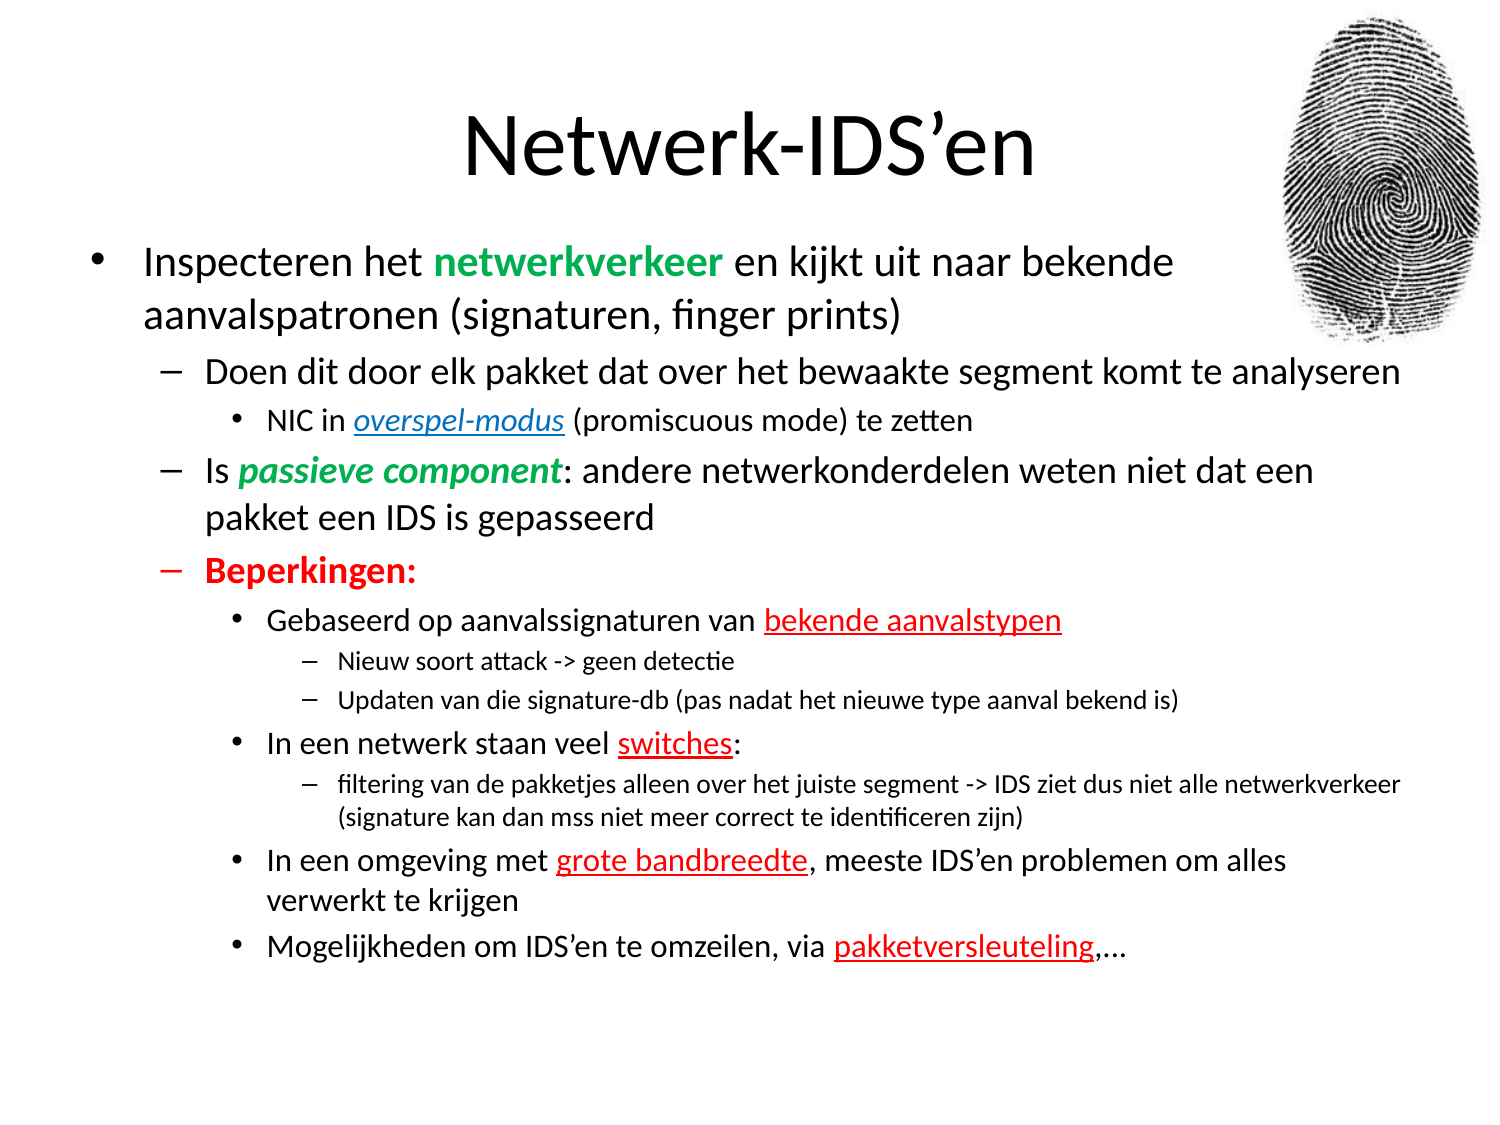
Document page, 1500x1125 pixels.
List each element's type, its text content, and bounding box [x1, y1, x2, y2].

picture [1262, 9, 1500, 353]
list Inspecteren het netwerkverkeer en kijkt uit naar bekende aanvalspatronen (signaturen, finger prints) Doen dit door elk pakket dat over het bewaakte segment komt te analyseren NIC in overspel-modus (promiscuous mode) te zetten Is passieve component: andere netwerkonderdelen weten niet dat een pakket een IDS is gepasseerd Beperkingen: Gebaseerd op aanvalssignaturen van bekende aanvalstypen Nieuw soort attack -> geen detectie Updaten van die signature-db (pas nadat het nieuwe type aanval bekend is) In een netwerk staan veel switches: filtering van de pakketjes alleen over het juiste segment -> IDS ziet dus niet alle netwerkverkeer (signature kan dan mss niet meer correct te identificeren zijn) In een omgeving met grote bandbreedte, meeste IDS’en problemen om alles verwerkt te krijgen Mogelijkheden om IDS’en te omzeilen, via pakketversleuteling,... [75, 224, 1425, 1005]
title Netwerk-IDS’en [75, 45, 1257, 224]
